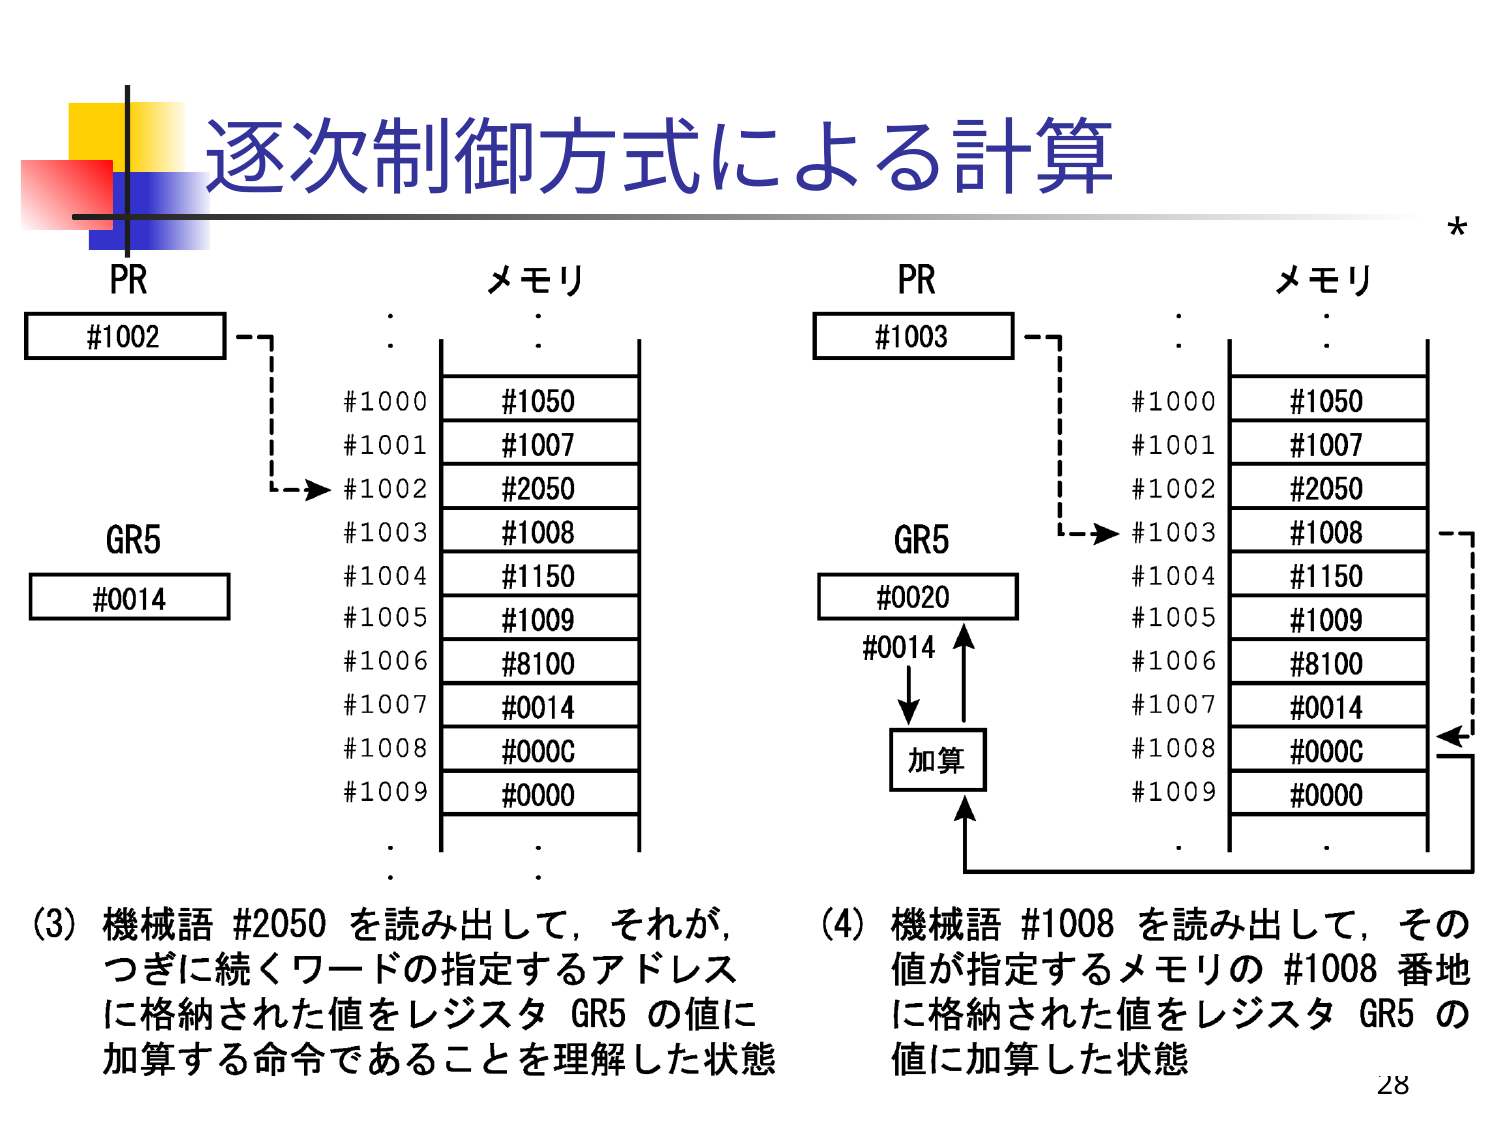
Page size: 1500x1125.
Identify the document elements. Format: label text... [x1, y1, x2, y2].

title 逐次制御方式による計算 [188, 23, 1468, 212]
text_box 28 [1112, 1085, 1425, 1113]
text_box * [1431, 199, 1484, 265]
picture [24, 264, 1476, 1077]
